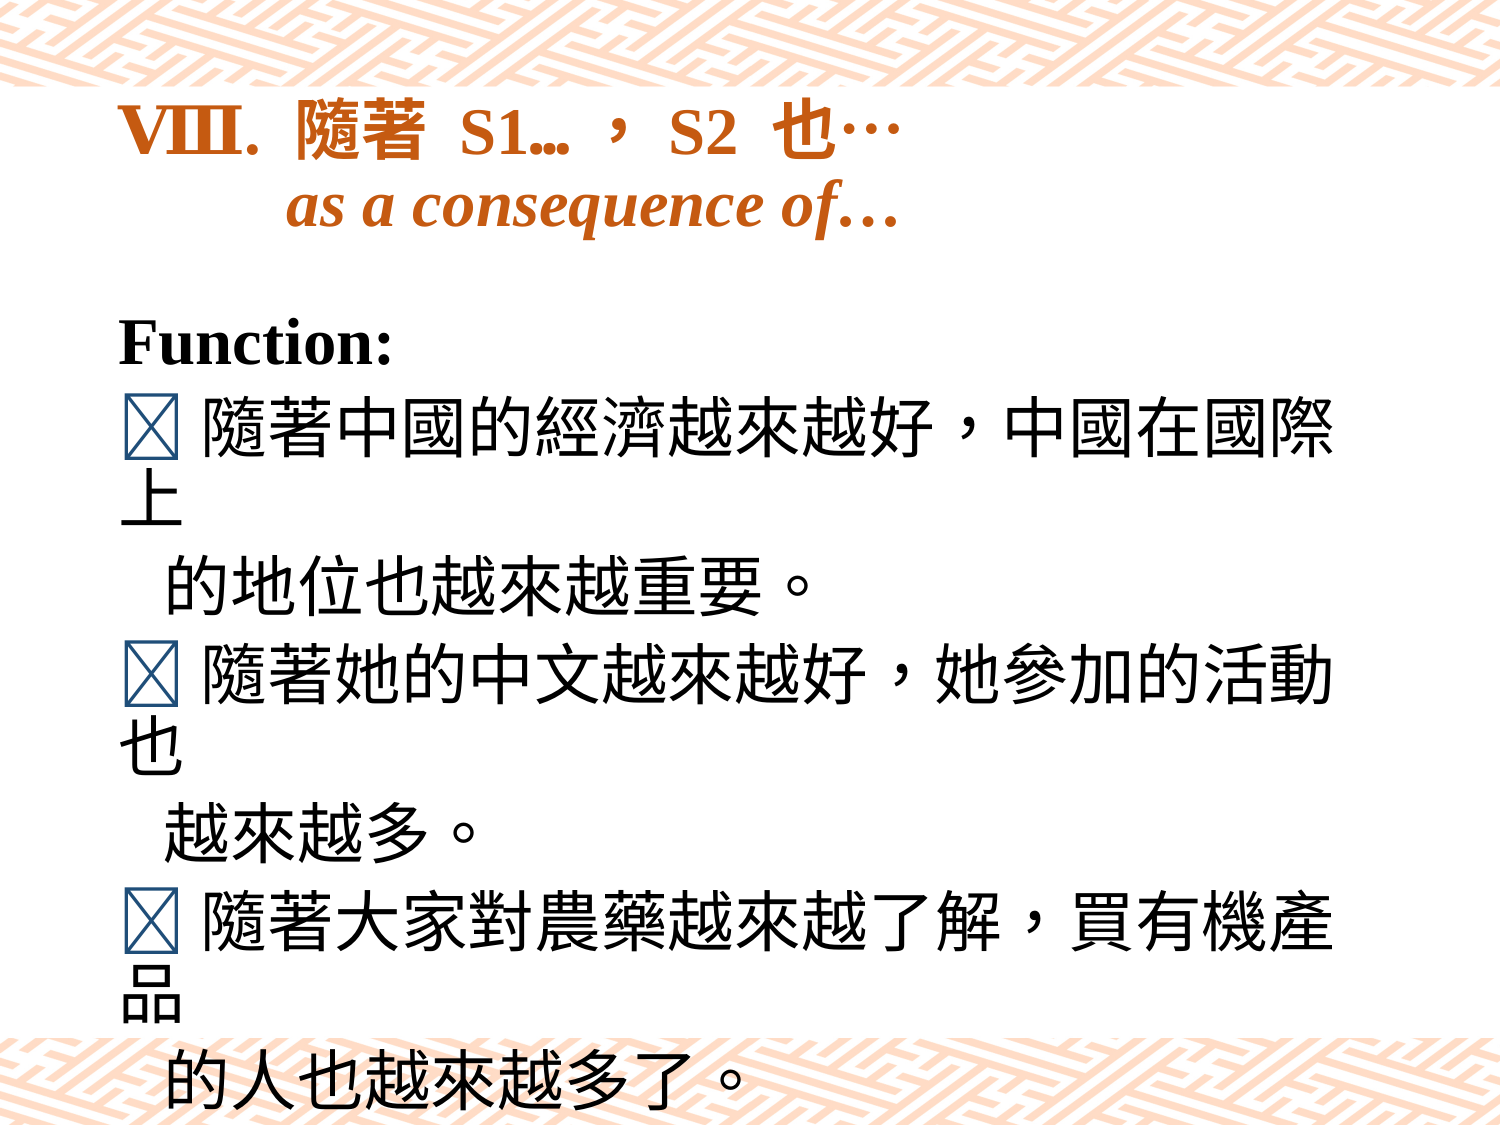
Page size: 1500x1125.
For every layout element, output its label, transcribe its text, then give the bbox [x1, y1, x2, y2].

list Function: 隨著中國的經濟越來越好，中國在國際上 的地位也越來越重要。 隨著她的中文越來越好，她參加的活動也 越來越多。 隨著大家對農藥越來越了解，買有機產品 的人也越來越多了。 [103, 299, 1397, 1014]
title Ⅷ. 隨著 S1…，S2 也… as a consequence of… [103, 59, 1397, 278]
picture [0, 0, 1500, 1125]
